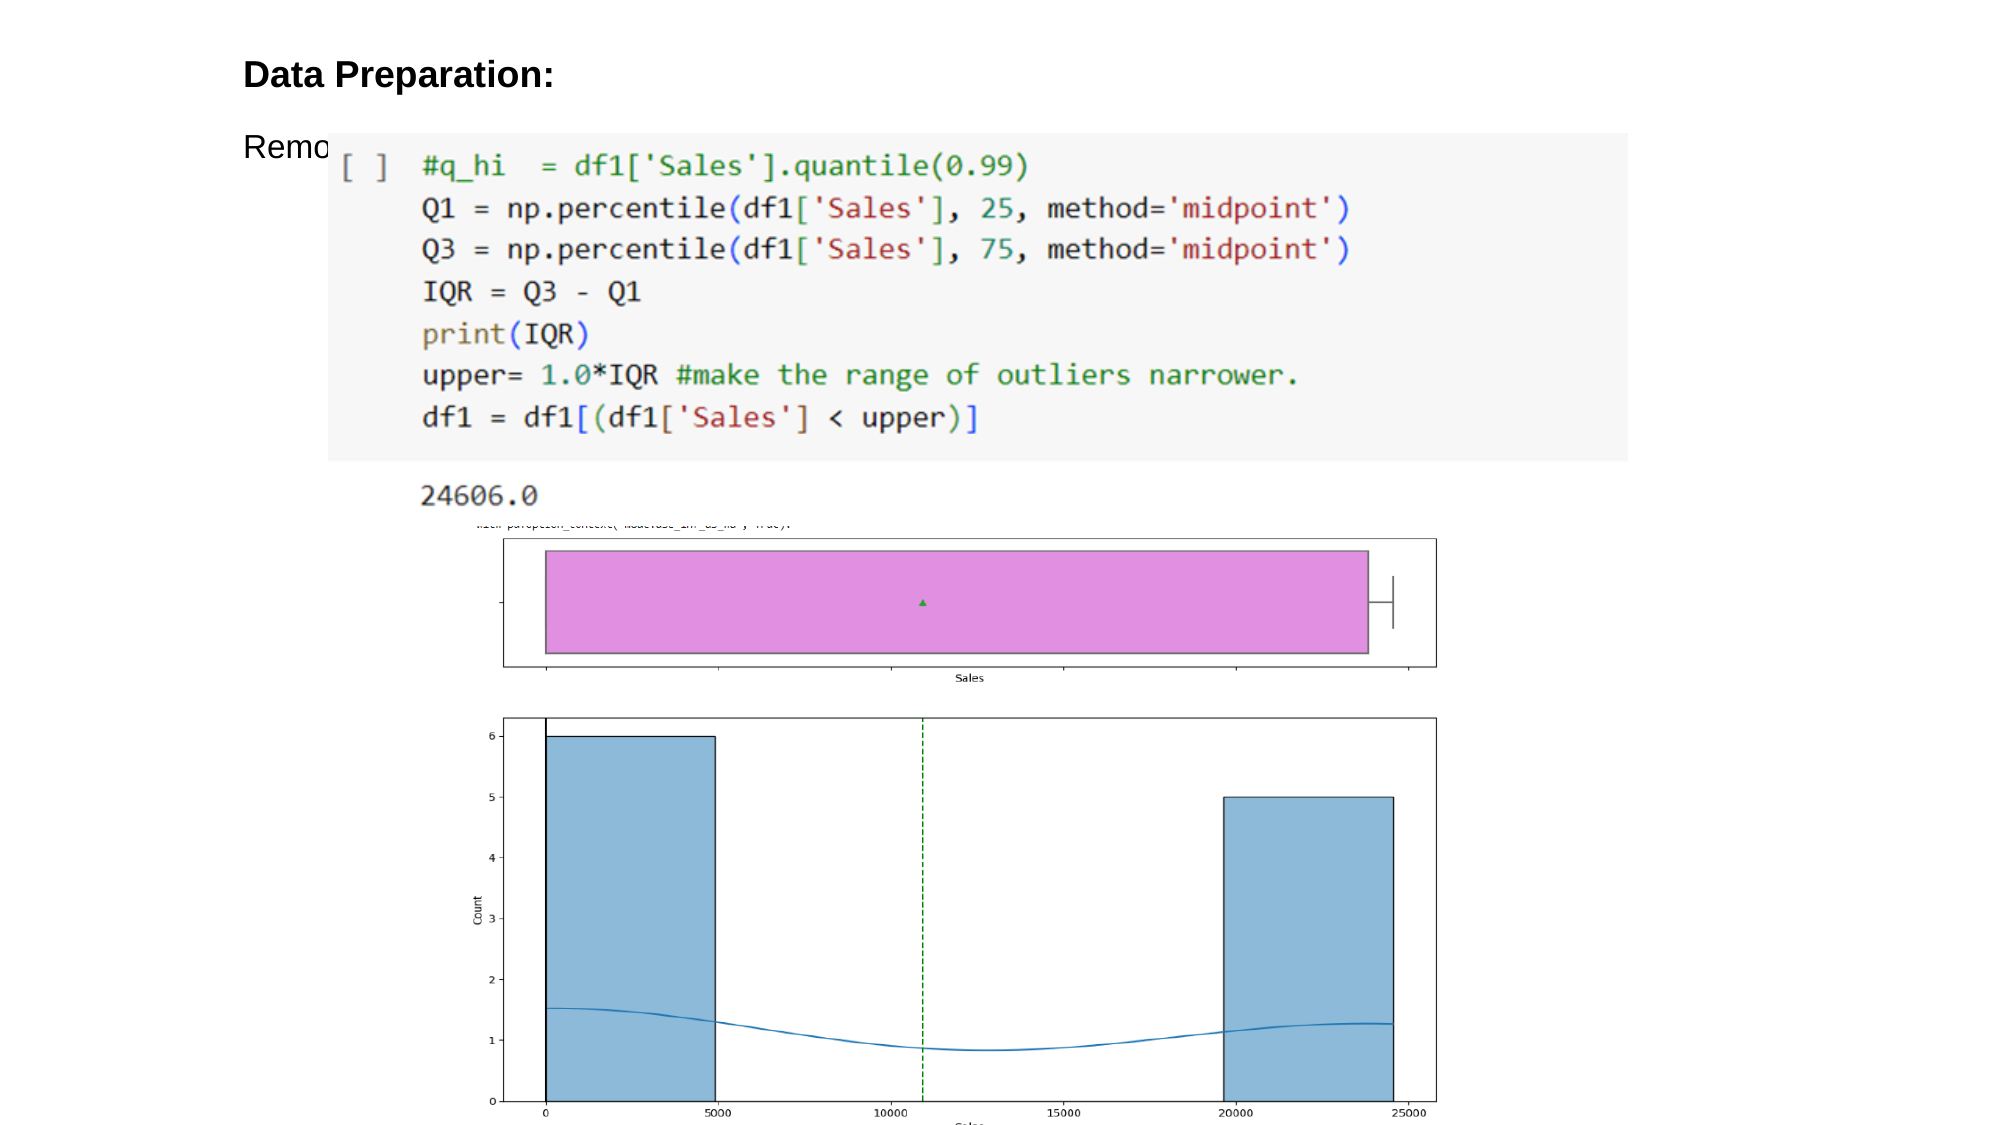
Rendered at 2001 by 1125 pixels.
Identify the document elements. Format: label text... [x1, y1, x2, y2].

picture [449, 526, 1464, 1125]
picture [327, 133, 1629, 525]
title Data Preparation: Remove outlier with narrow range [228, 35, 1729, 209]
